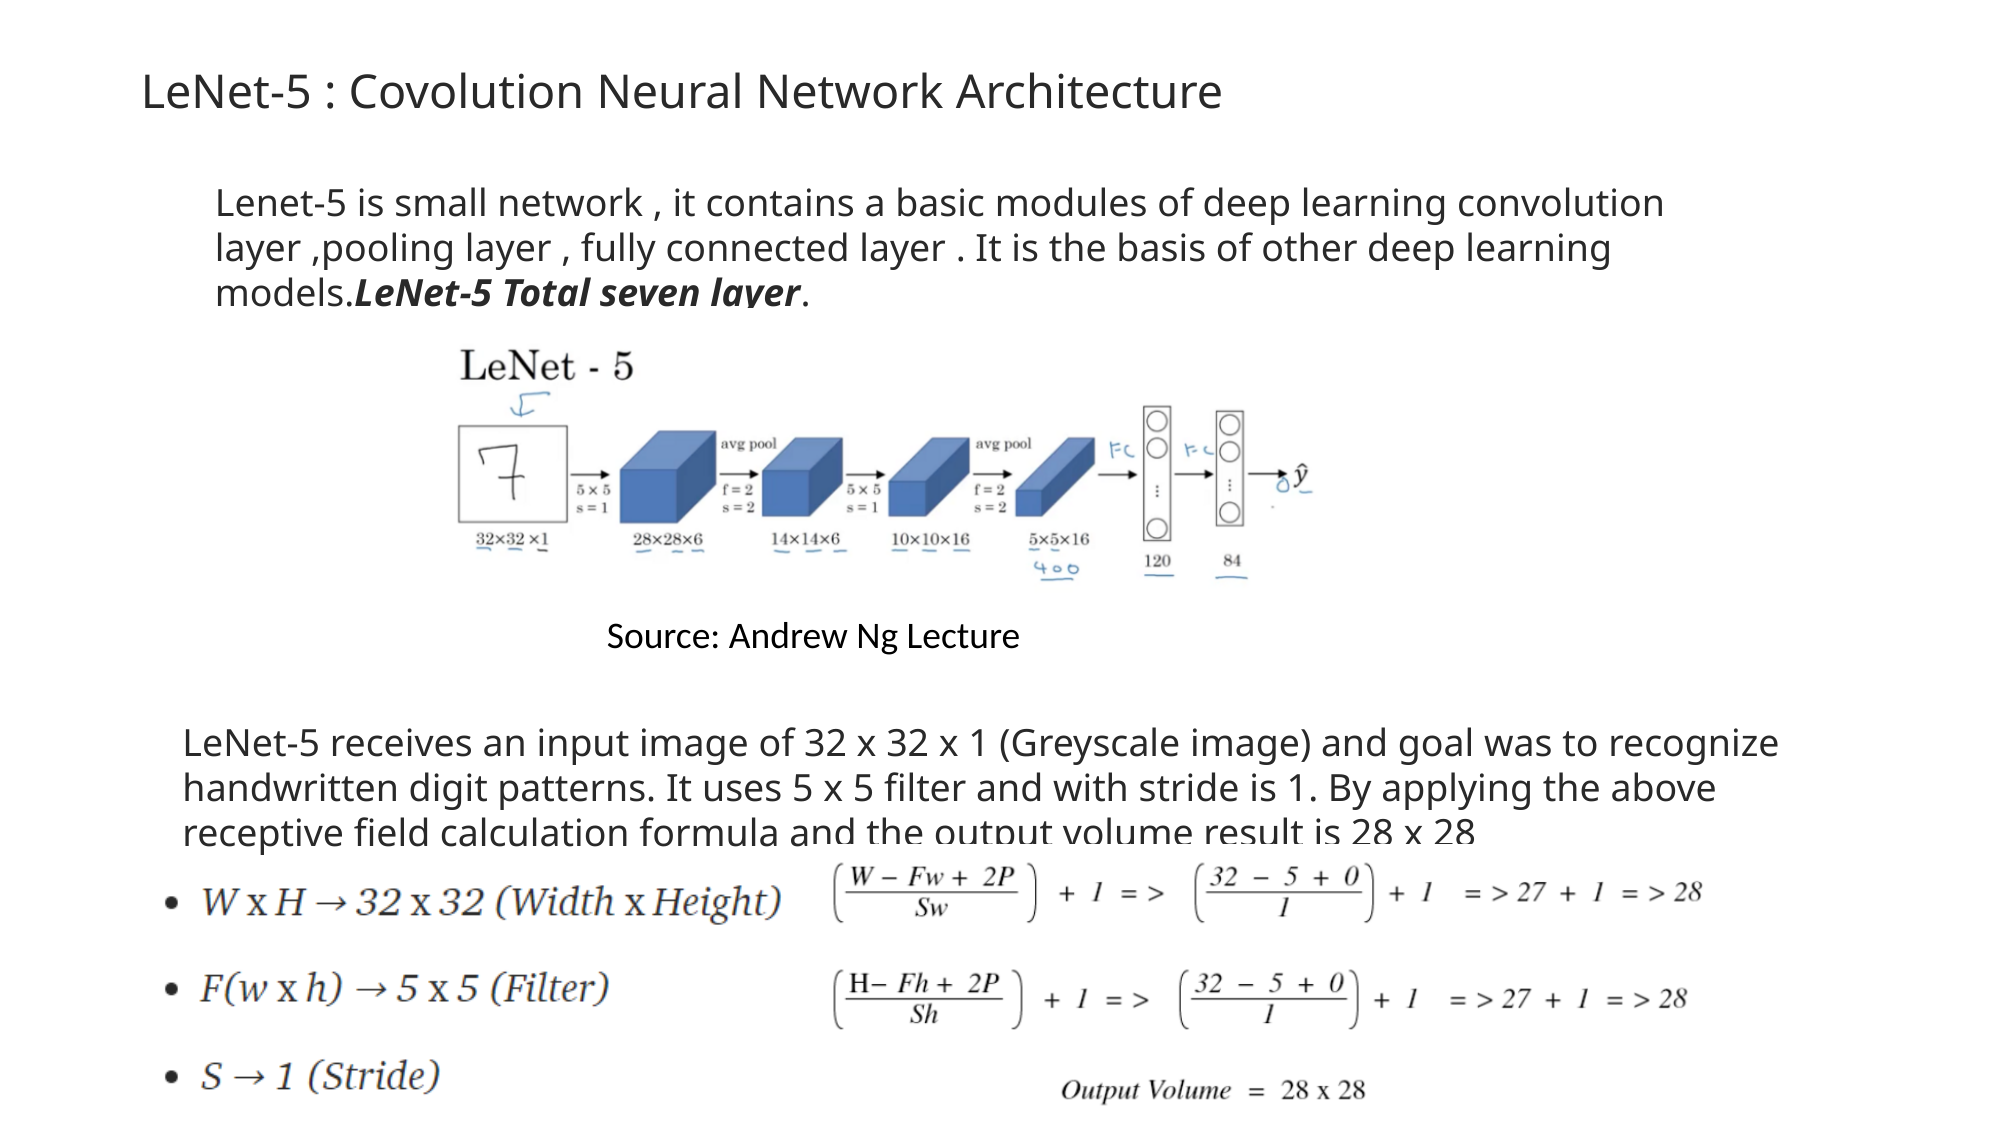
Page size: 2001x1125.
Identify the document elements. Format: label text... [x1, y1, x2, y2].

text_box Source: Andrew Ng Lecture [592, 648, 1321, 664]
text_box LeNet-5 receives an input image of 32 x 32 x 1 (Greyscale image) and goal was to recognize handwritten digit patterns. It uses 5 x 5 filter and with stride is 1. By applying the above receptive field calculation formula and the output volume result is 28 x 28 [167, 711, 1893, 861]
picture [413, 308, 1371, 648]
title LeNet-5 : Covolution Neural Network Architecture [125, 59, 1851, 183]
picture [142, 870, 795, 1099]
picture [812, 844, 1739, 1125]
text_box Lenet-5 is small network , it contains a basic modules of deep learning convolution layer ,pooling layer , fully connected layer . It is the basis of other deep learning models.LeNet-5 Total seven layer. [199, 171, 1863, 321]
